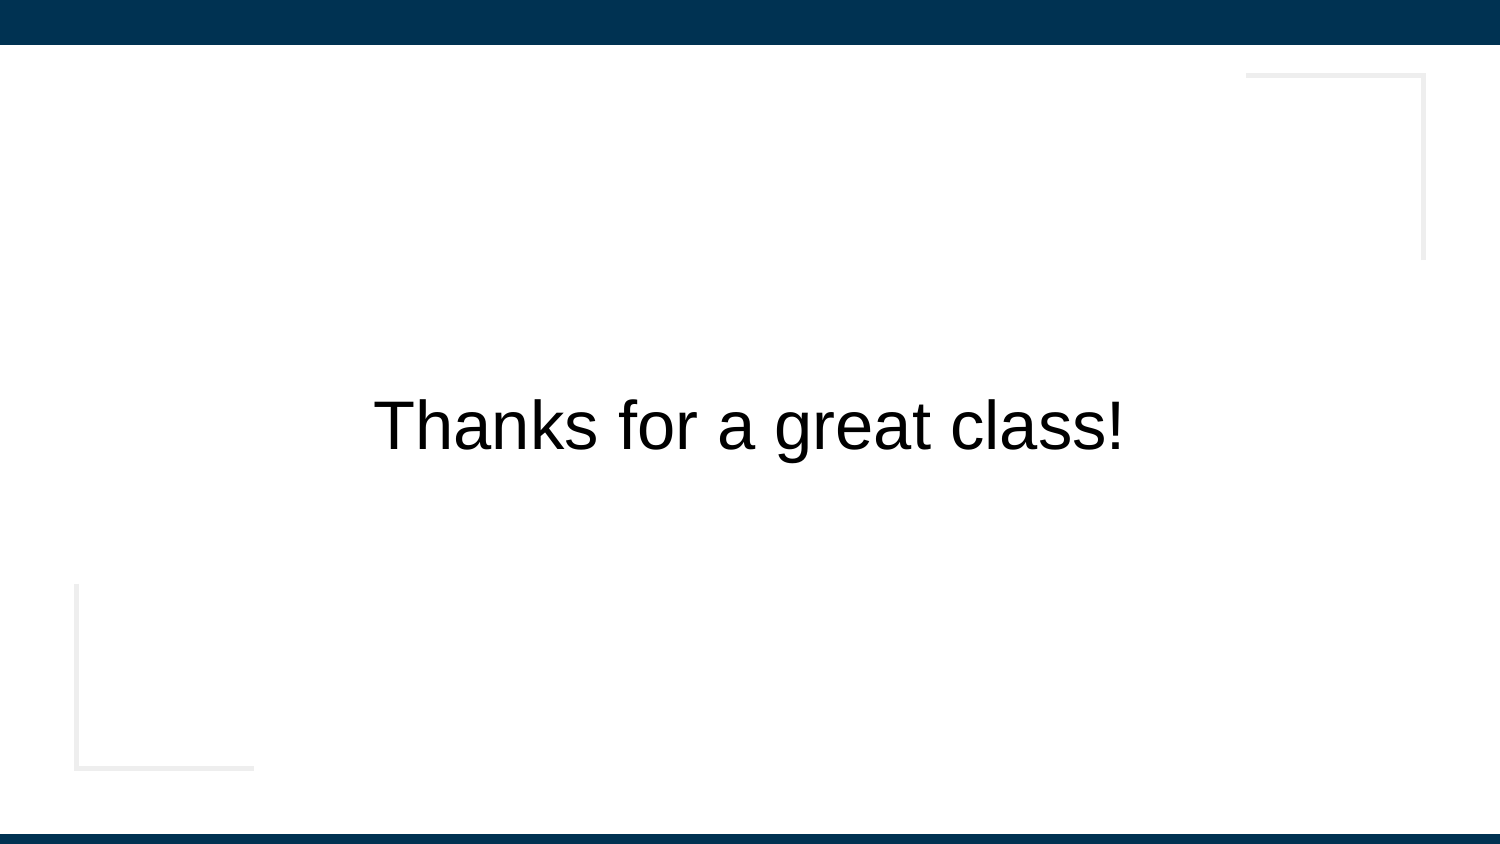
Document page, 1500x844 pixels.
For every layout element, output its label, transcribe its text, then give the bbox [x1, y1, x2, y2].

title Thanks for a great class! [126, 296, 1374, 548]
